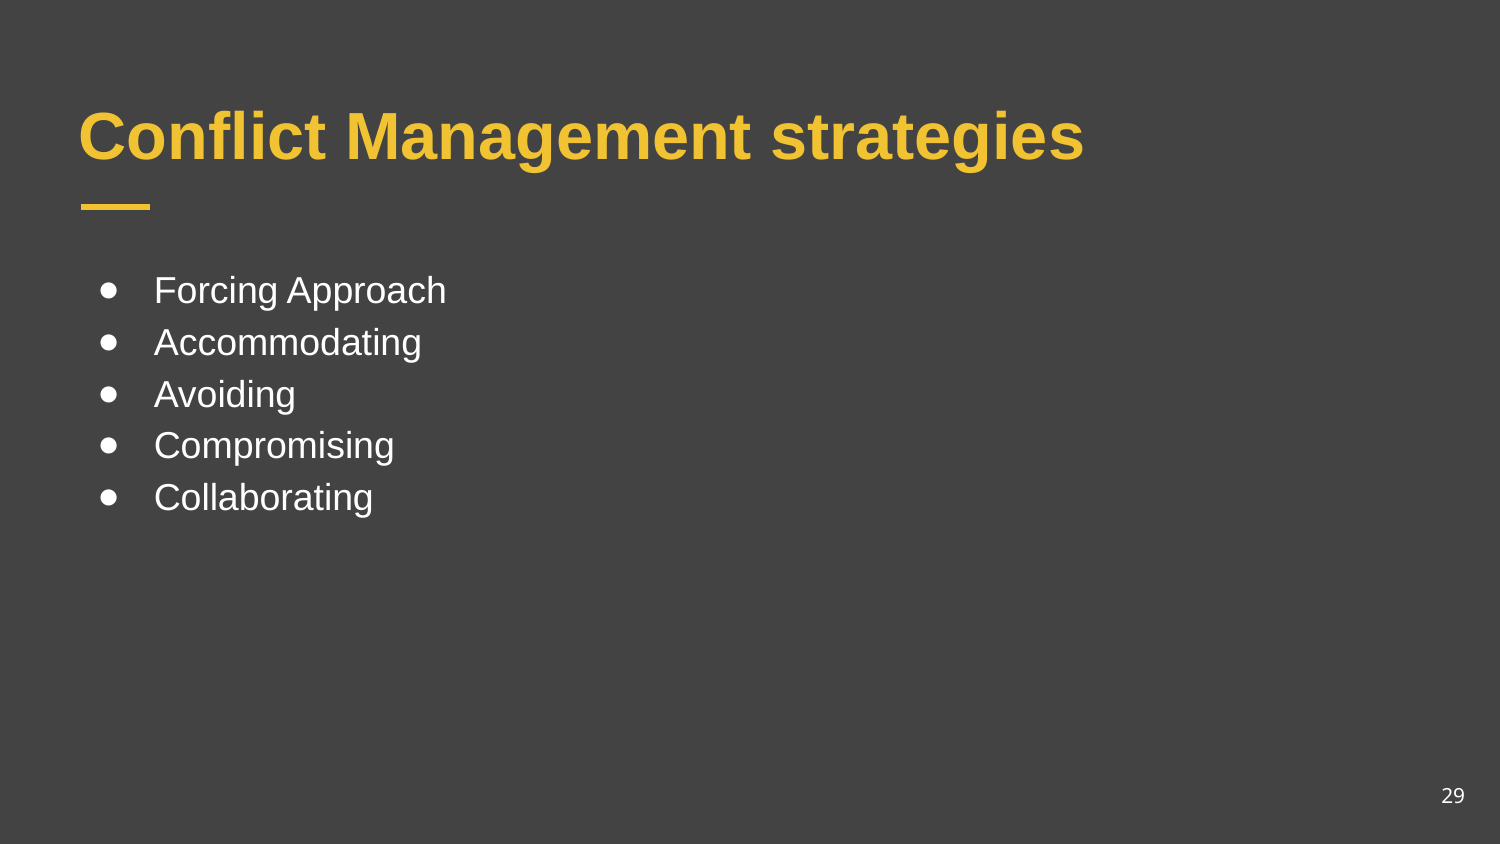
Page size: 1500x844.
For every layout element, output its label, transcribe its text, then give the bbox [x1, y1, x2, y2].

list Forcing Approach Accommodating Avoiding Compromising Collaborating [63, 244, 1437, 750]
title Conflict Management strategies [63, 75, 1437, 188]
slide_number 29 [1389, 764, 1480, 830]
